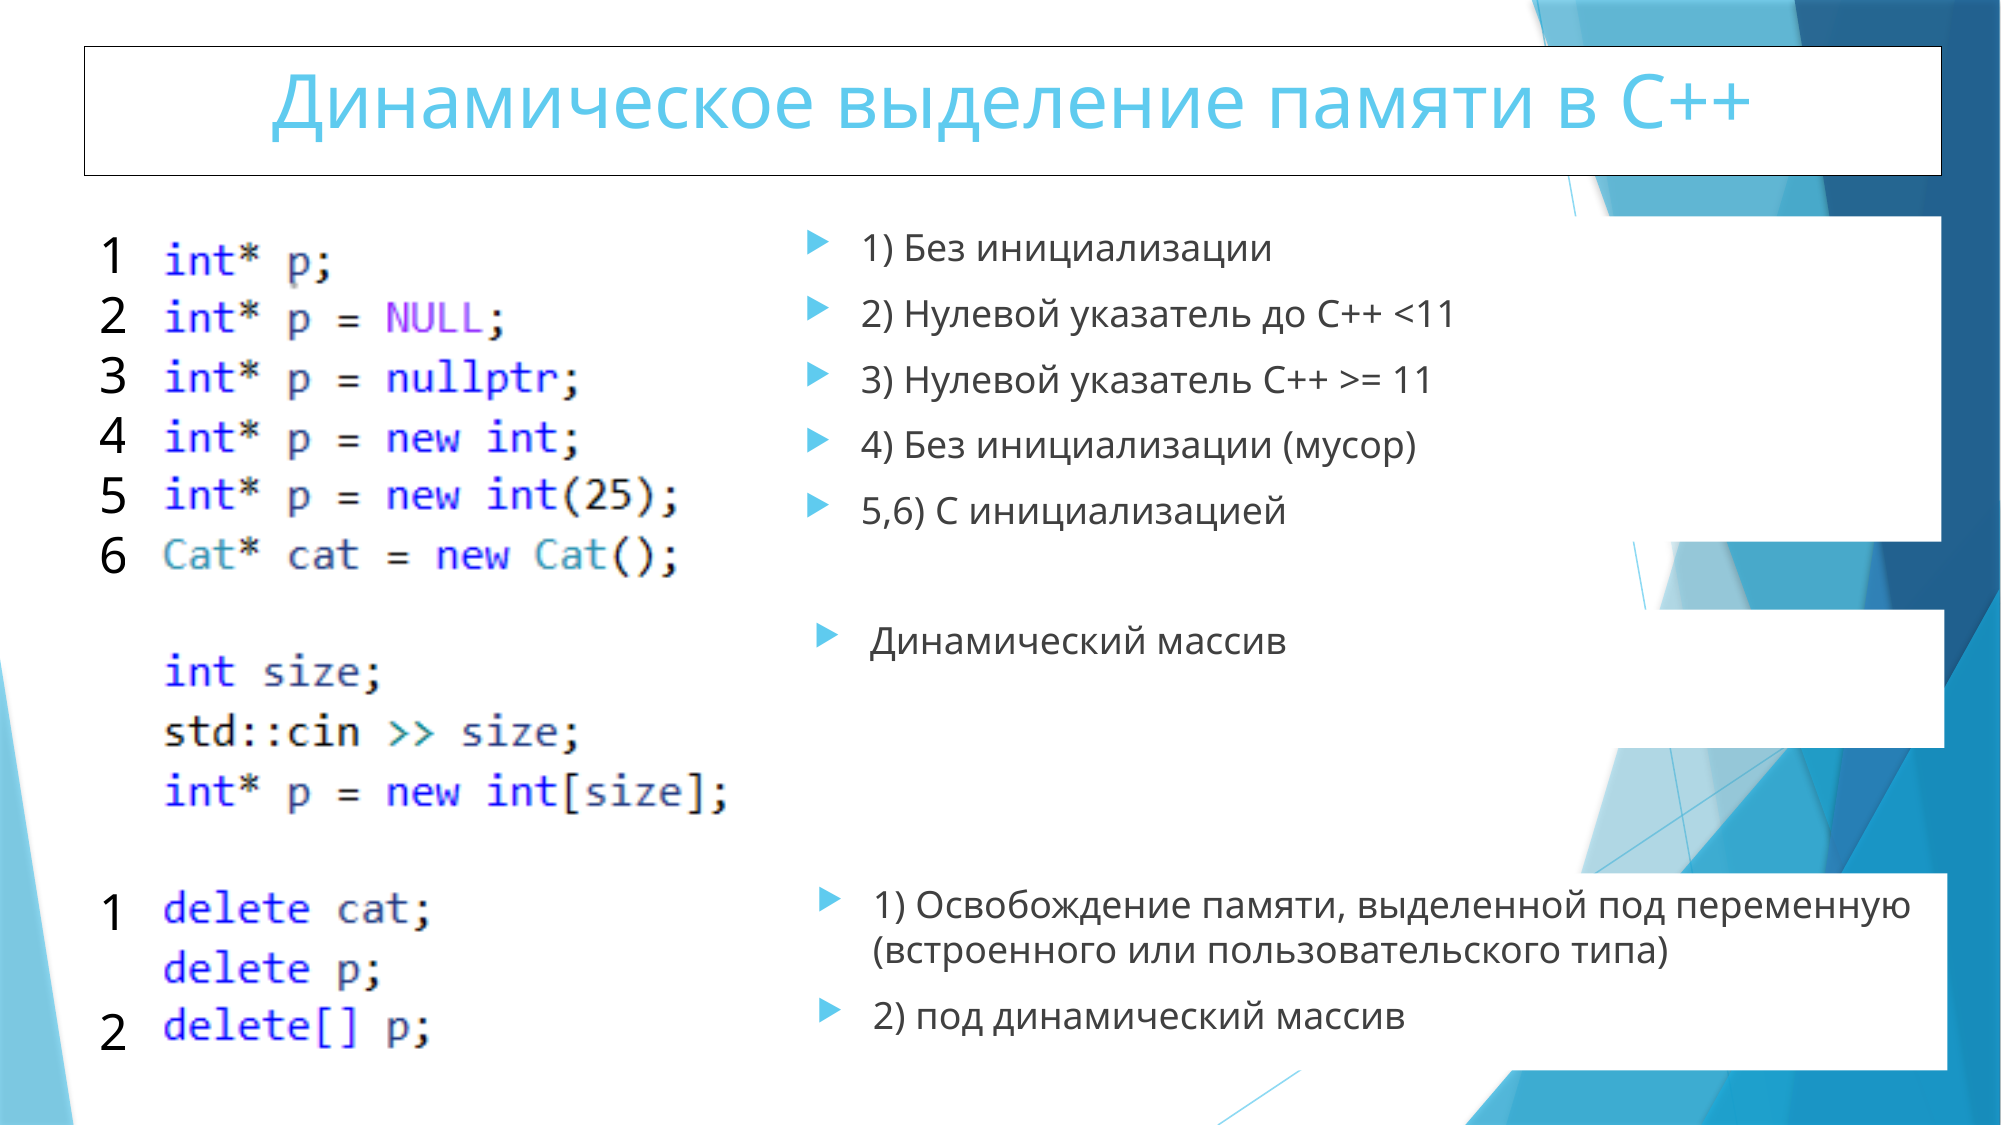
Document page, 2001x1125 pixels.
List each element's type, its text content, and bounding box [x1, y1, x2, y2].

picture [124, 215, 803, 1087]
text_box Динамическое выделение памяти в C++ [84, 46, 1942, 176]
list 1) Без инициализации 2) Нулевой указатель до С++ <11 3) Нулевой указатель С++ >= 11 4) Без инициализации (мусор) 5,6) С инициализацией [803, 216, 1942, 542]
text_box 1) Oсвобождение памяти, выделенной под переменную (встроенного или пользовательского типа) 2) под динамический массив [807, 873, 1948, 1071]
text_box Динамический массив [807, 609, 1945, 748]
text_box 1 2 3 4 5 6 [84, 216, 123, 592]
text_box 1 2 [84, 873, 119, 1069]
